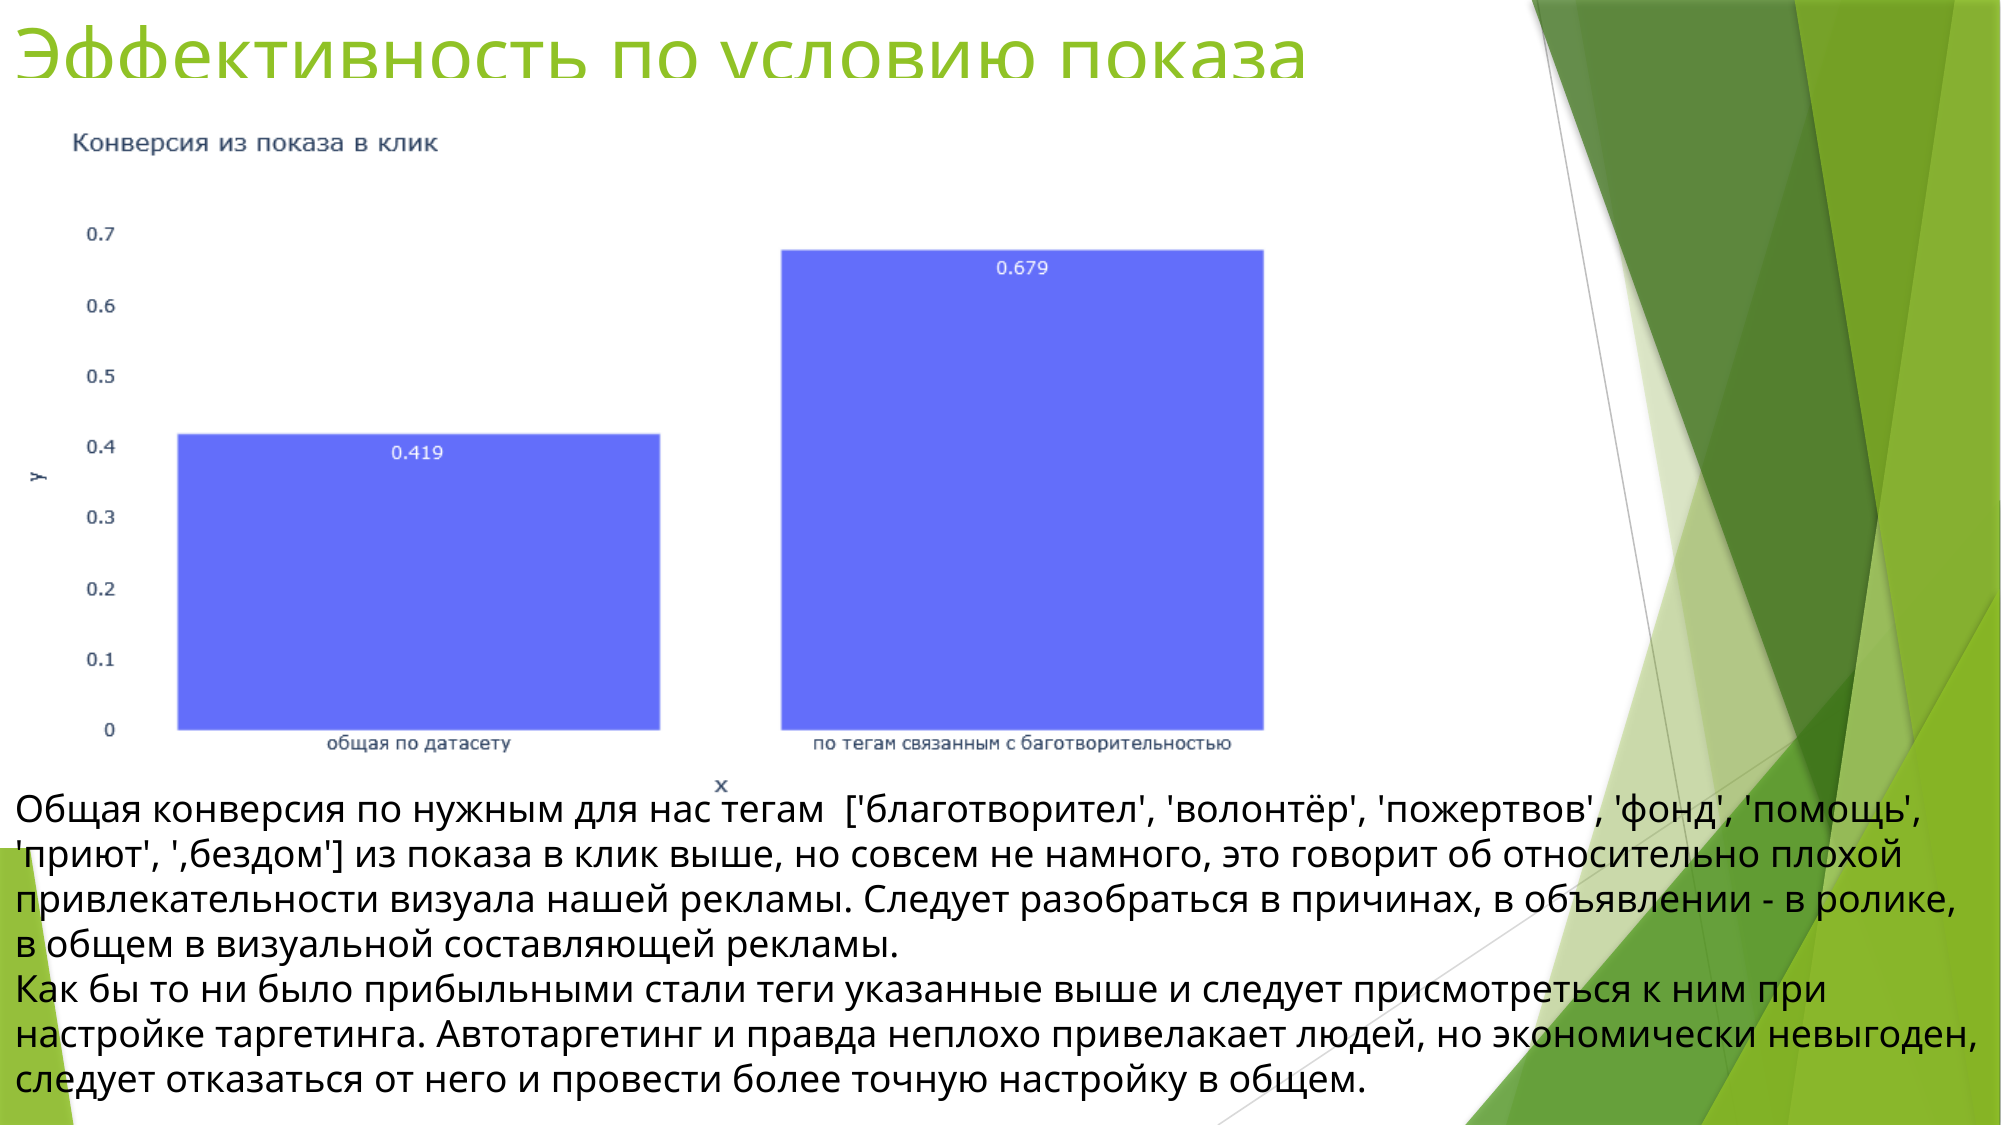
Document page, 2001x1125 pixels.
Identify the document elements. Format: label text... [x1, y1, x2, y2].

text_box Общая конверсия по нужным для нас тегам ['благотворител', 'волонтёр', 'пожертвов', 'фонд', 'помощь', 'приют', ',бездом'] из показа в клик выше, но совсем не намного, это говорит об относительно плохой привлекательности визуала нашей рекламы. Следует разобраться в причинах, в объявлении - в ролике, в общем в визуальной составляющей рекламы. Как бы то ни было прибыльными стали теги указанные выше и следует присмотреться к ним при настройке таргетинга. Автотаргетинг и правда неплохо привелакает людей, но экономически невыгоден, следует отказаться от него и провести более точную настройку в общем. [0, 777, 2000, 1107]
title Эффективность по условию показа [0, 0, 1388, 77]
picture [0, 78, 1440, 848]
